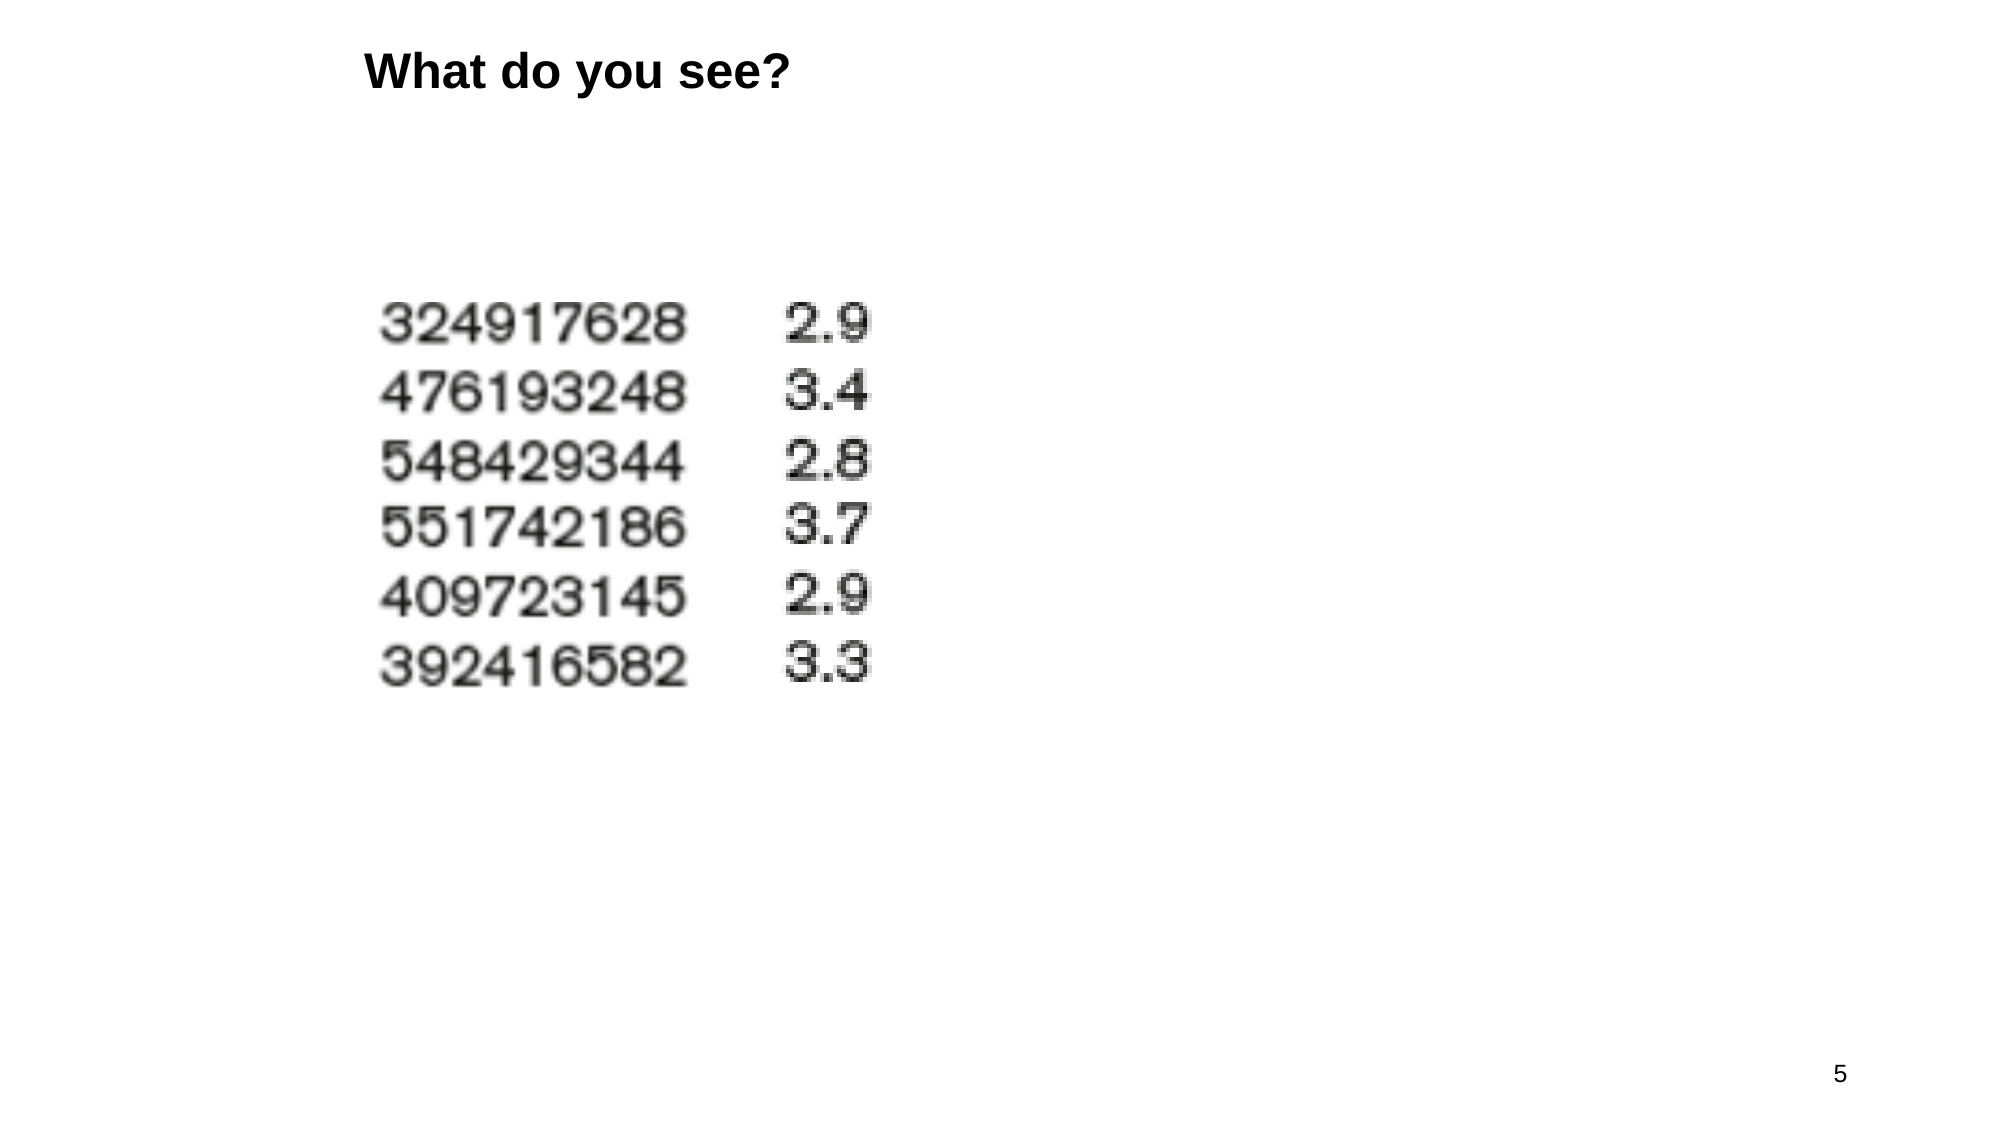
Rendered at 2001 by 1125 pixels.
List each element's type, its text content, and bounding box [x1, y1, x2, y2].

text_box What do you see? [349, 31, 807, 107]
slide_number 5 [1412, 1042, 1863, 1103]
picture [347, 302, 958, 728]
